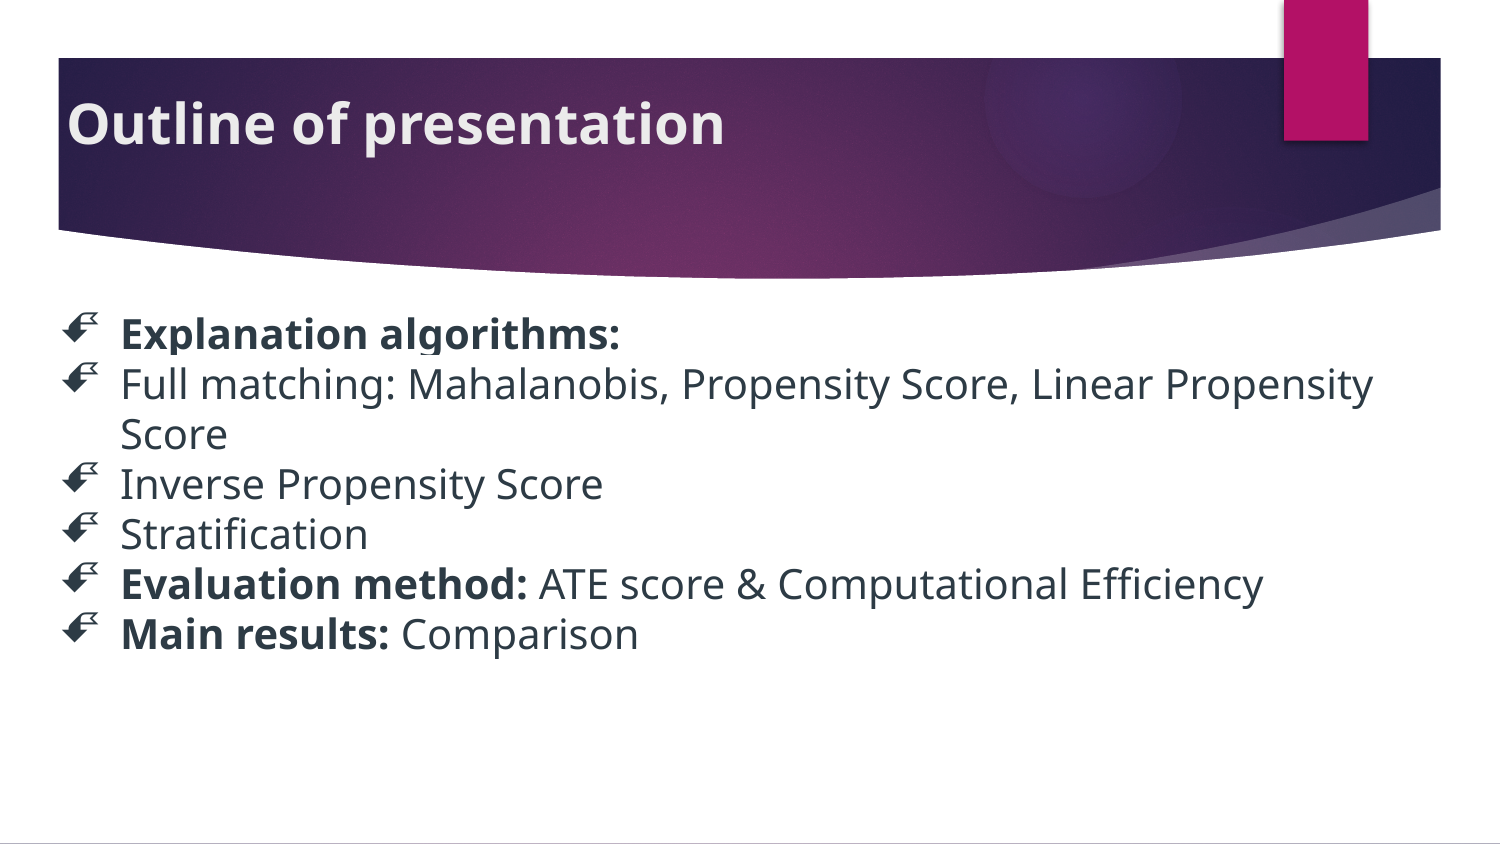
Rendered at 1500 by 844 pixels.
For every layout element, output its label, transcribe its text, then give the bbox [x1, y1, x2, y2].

list Explanation algorithms: Full matching: Mahalanobis, Propensity Score, Linear Propensity Score Inverse Propensity Score Stratification Evaluation method: ATE score & Computational Efficiency Main results: Comparison [30, 292, 1472, 750]
title Outline of presentation [51, 72, 1449, 150]
